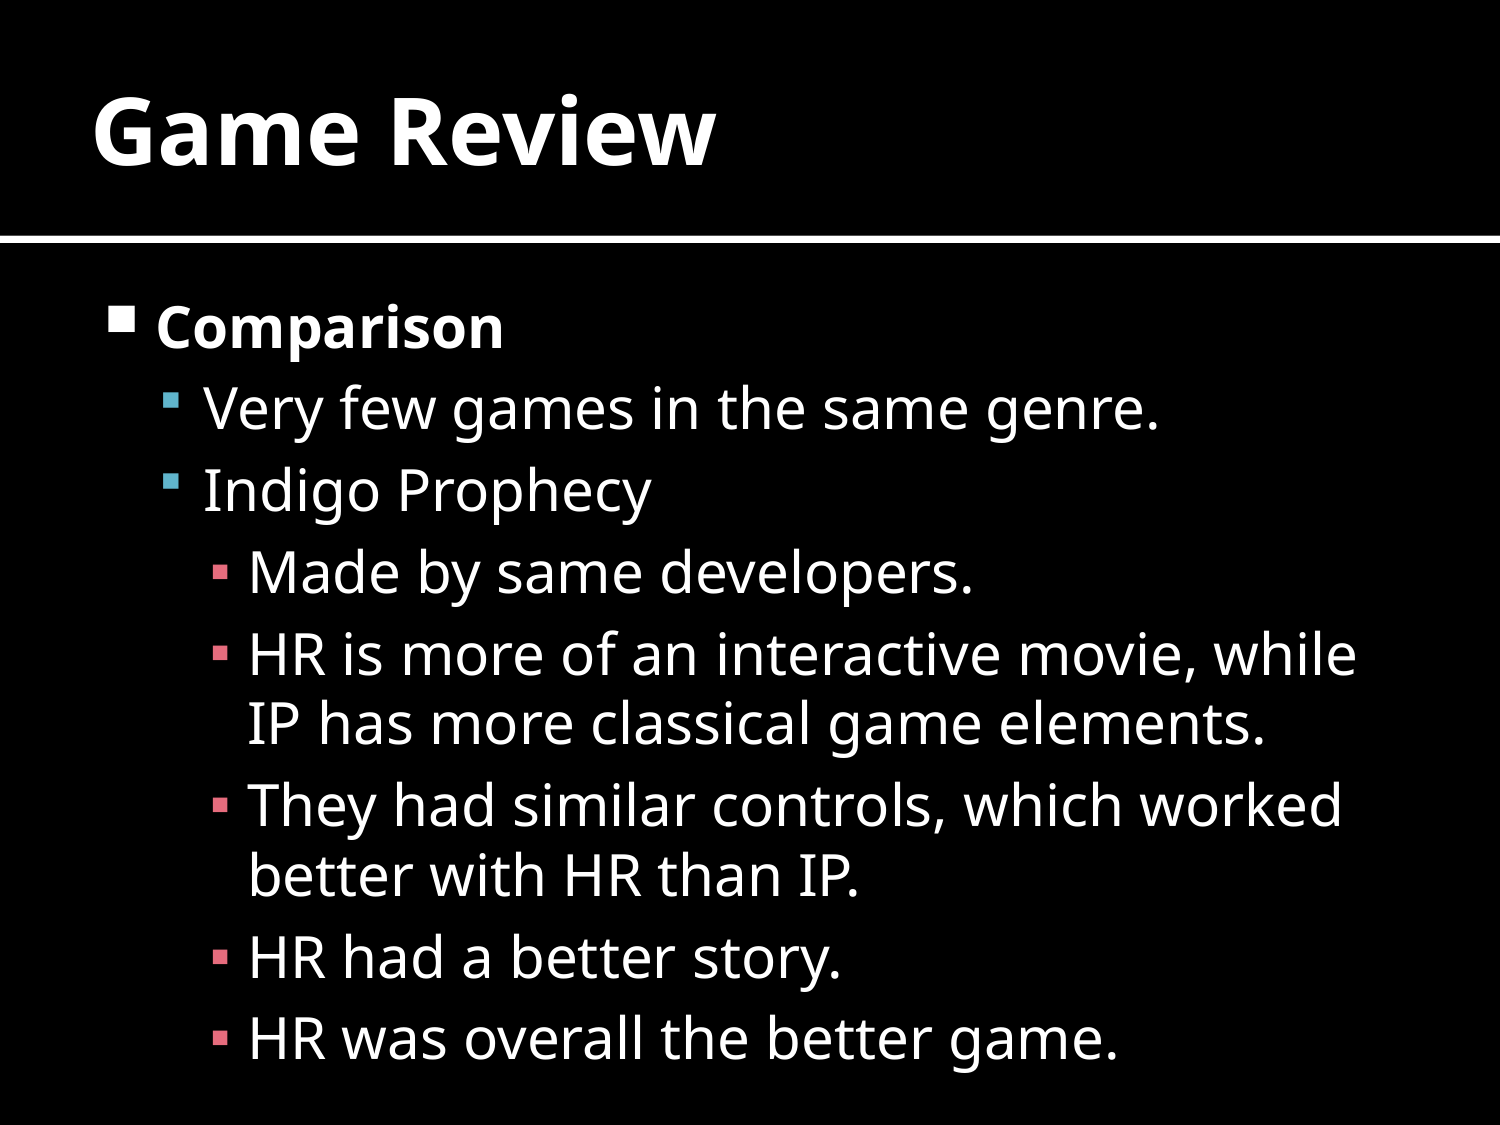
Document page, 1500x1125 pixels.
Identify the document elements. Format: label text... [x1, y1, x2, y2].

title Game Review [75, 25, 1425, 231]
list Comparison Very few games in the same genre. Indigo Prophecy Made by same developers. HR is more of an interactive movie, while IP has more classical game elements. They had similar controls, which worked better with HR than IP. HR had a better story. HR was overall the better game. [75, 275, 1425, 1034]
